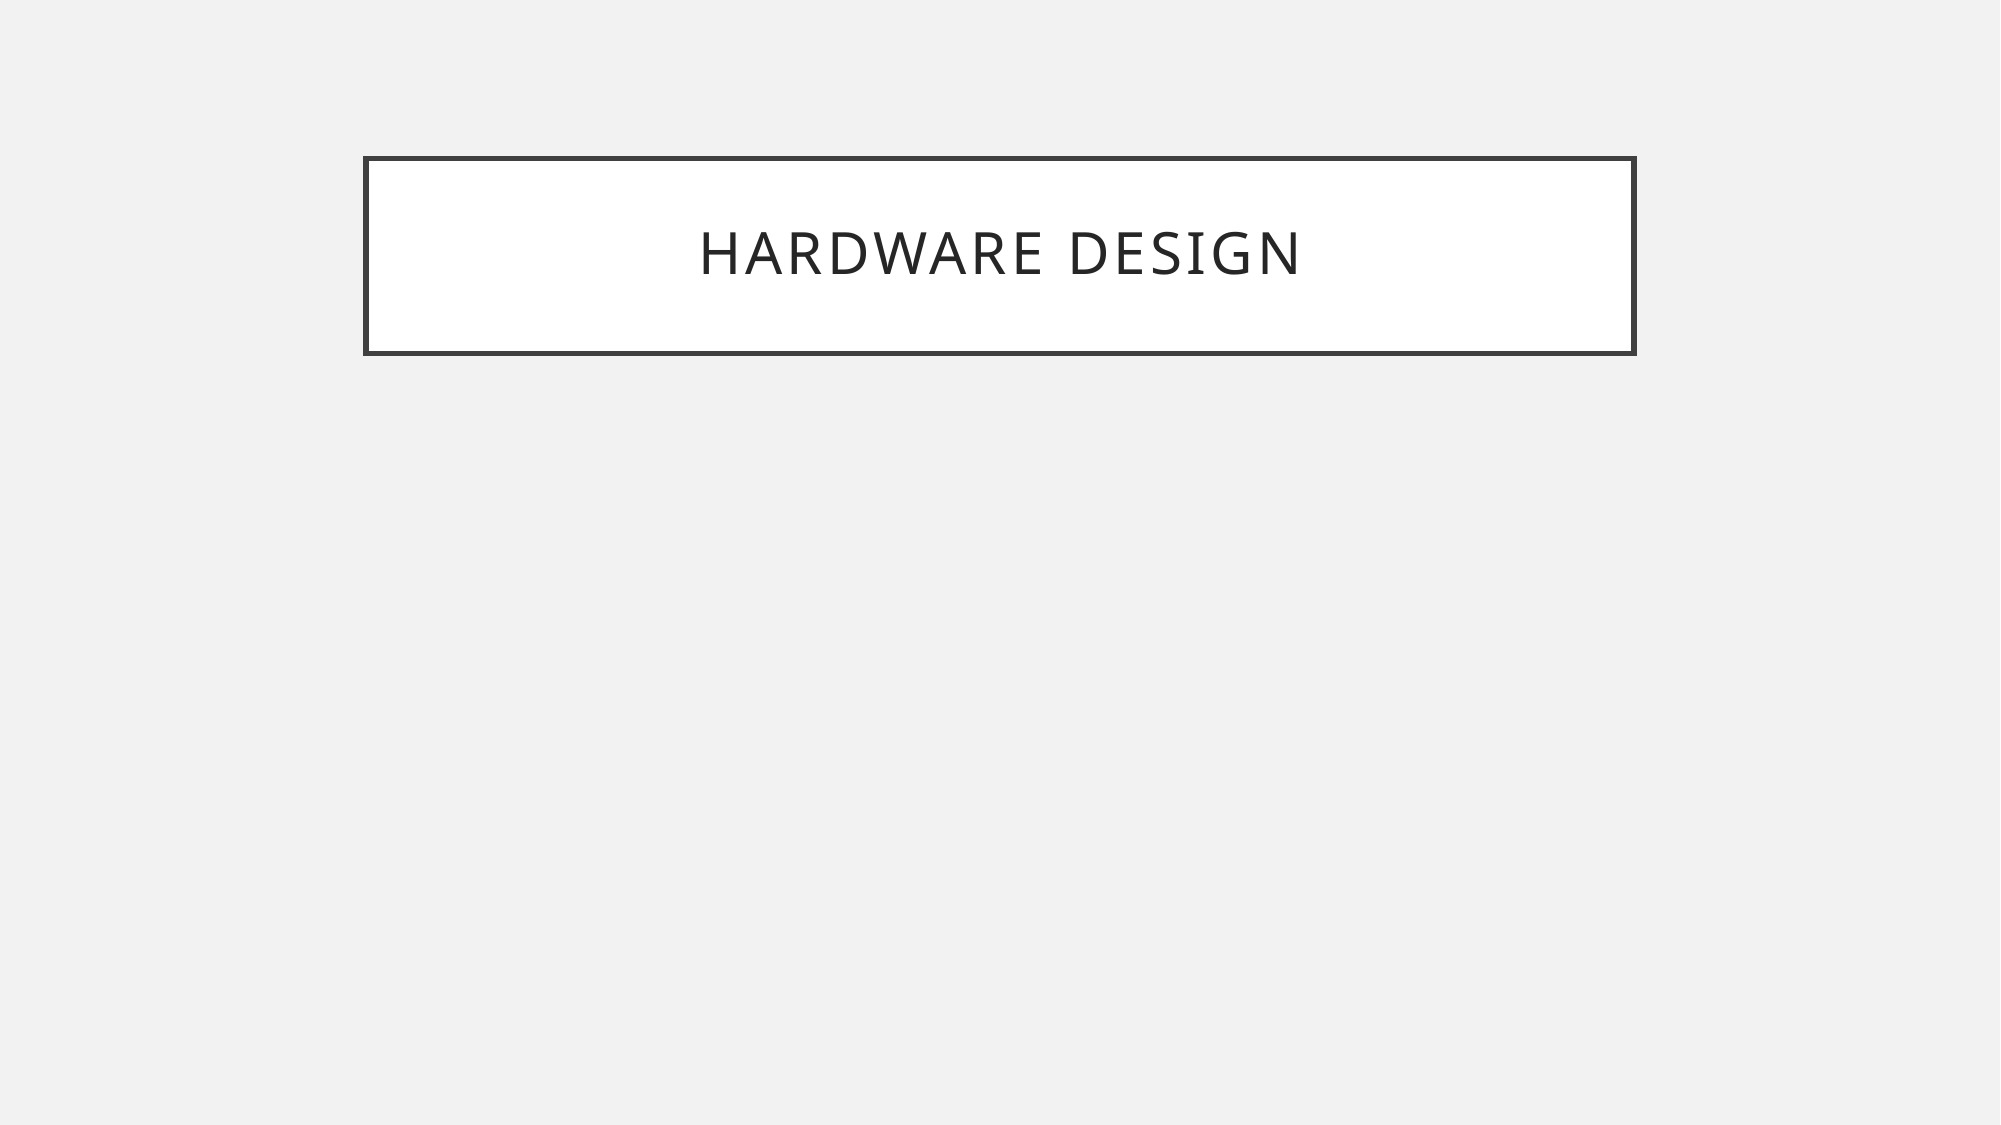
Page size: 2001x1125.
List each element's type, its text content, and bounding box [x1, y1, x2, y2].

title Hardware design [363, 156, 1637, 356]
